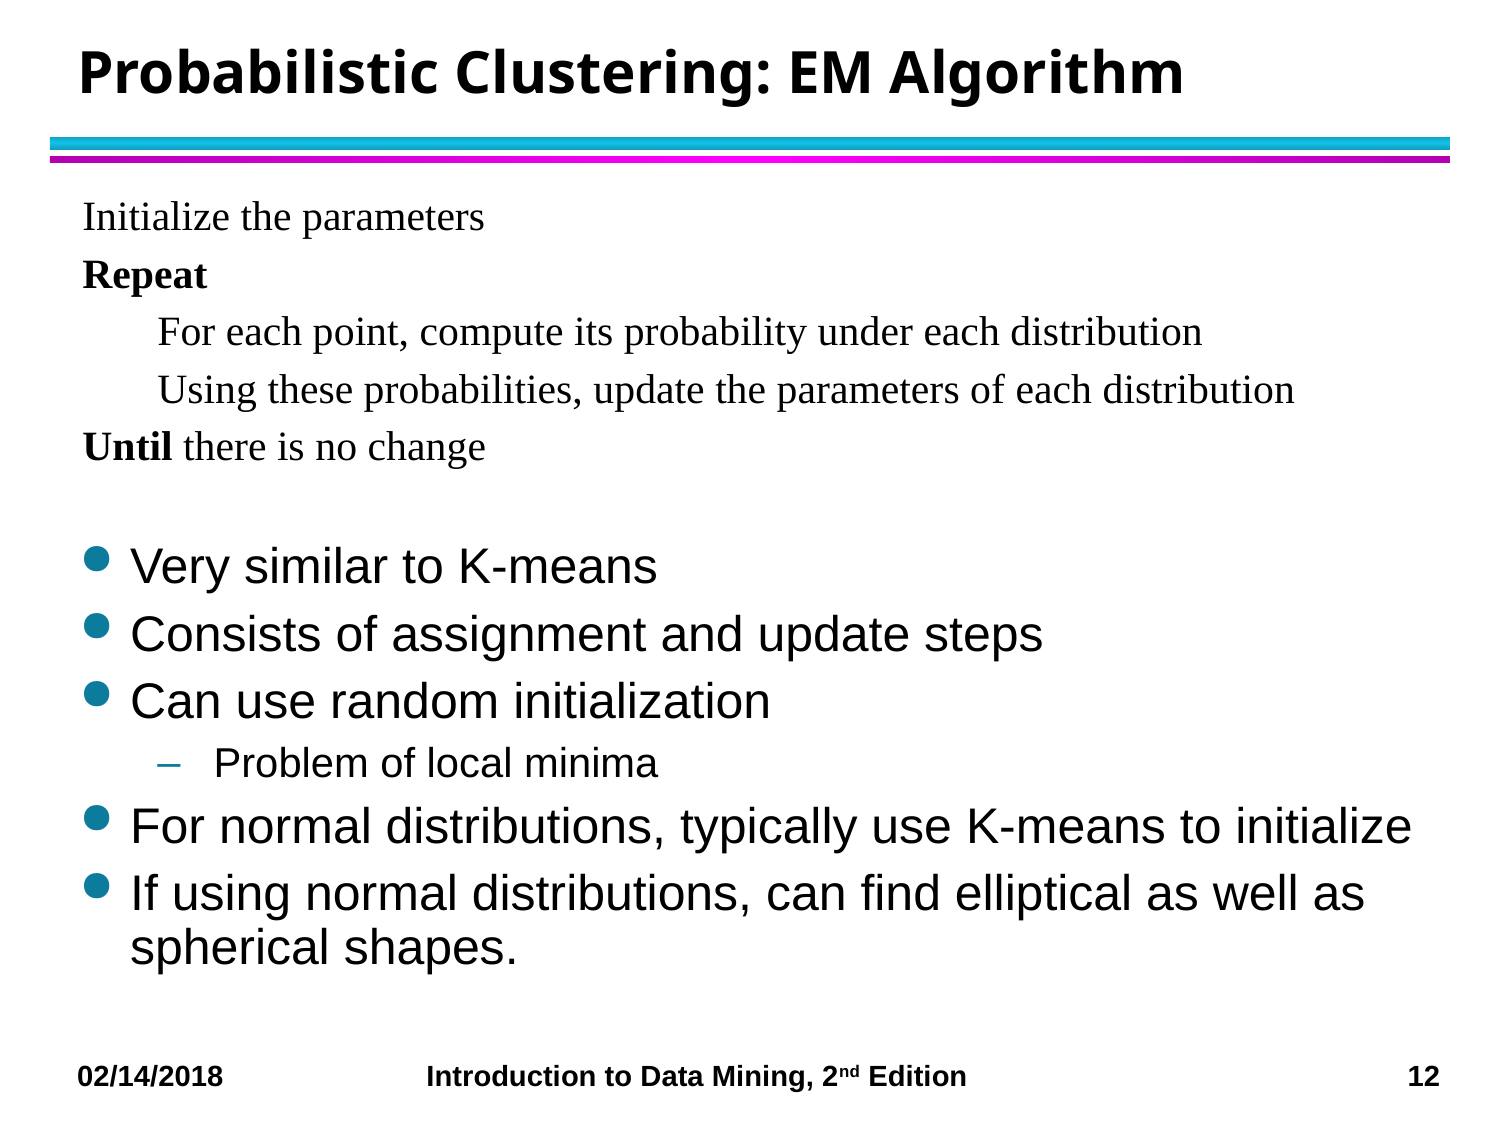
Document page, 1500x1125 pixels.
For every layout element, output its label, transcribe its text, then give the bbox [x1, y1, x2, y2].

text_box Initialize the parameters Repeat For each point, compute its probability under each distribution Using these probabilities, update the parameters of each distribution Until there is no change Very similar to K-means Consists of assignment and update steps Can use random initialization Problem of local minima For normal distributions, typically use K-means to initialize If using normal distributions, can find elliptical as well as spherical shapes. [67, 187, 1500, 1038]
text_box Probabilistic Clustering: EM Algorithm [62, 24, 1450, 113]
